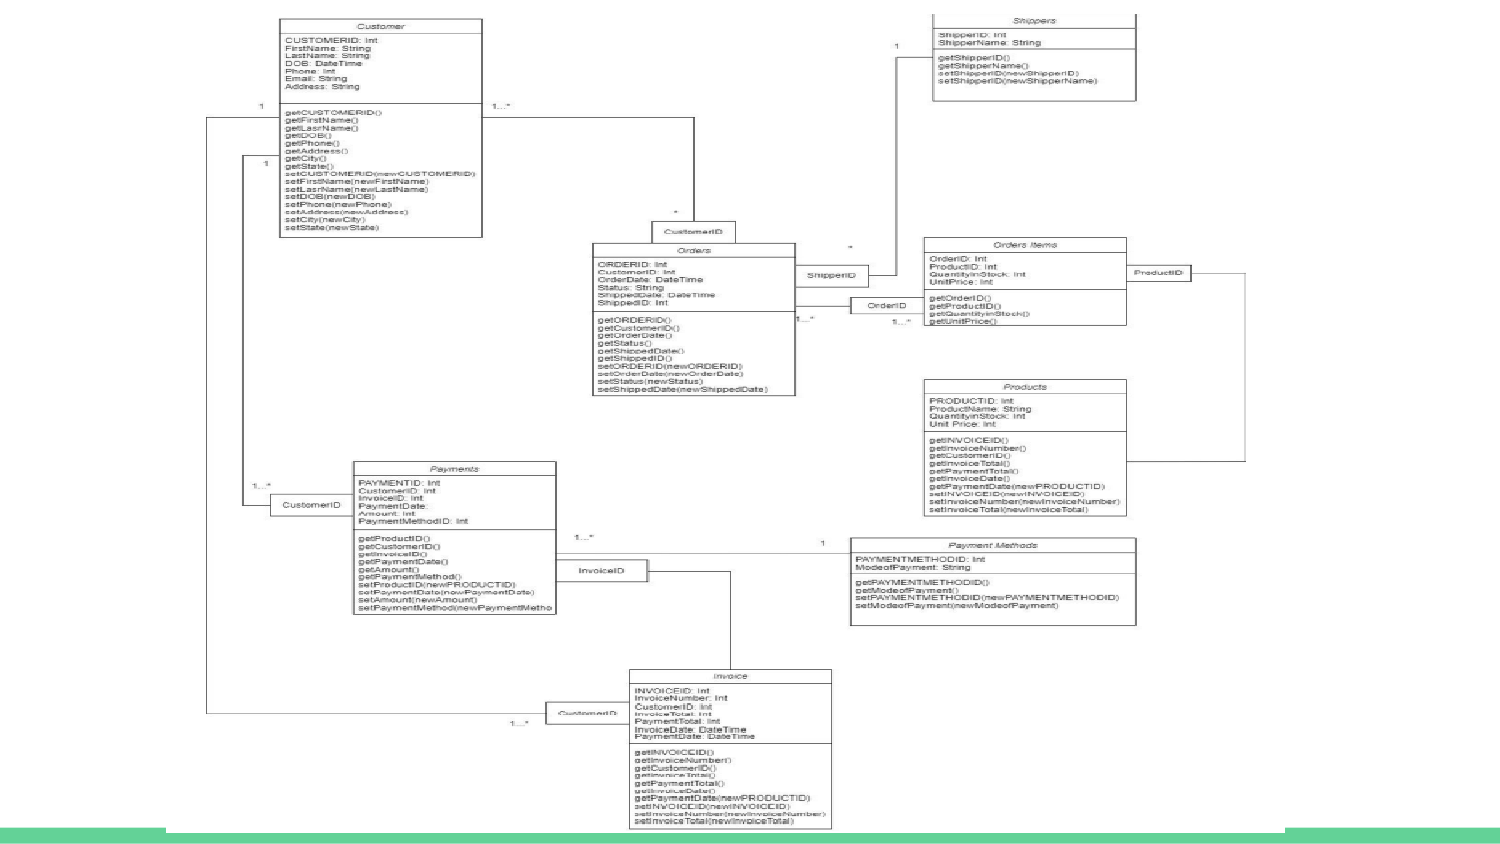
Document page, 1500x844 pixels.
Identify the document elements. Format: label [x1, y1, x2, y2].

picture [165, 14, 1285, 833]
